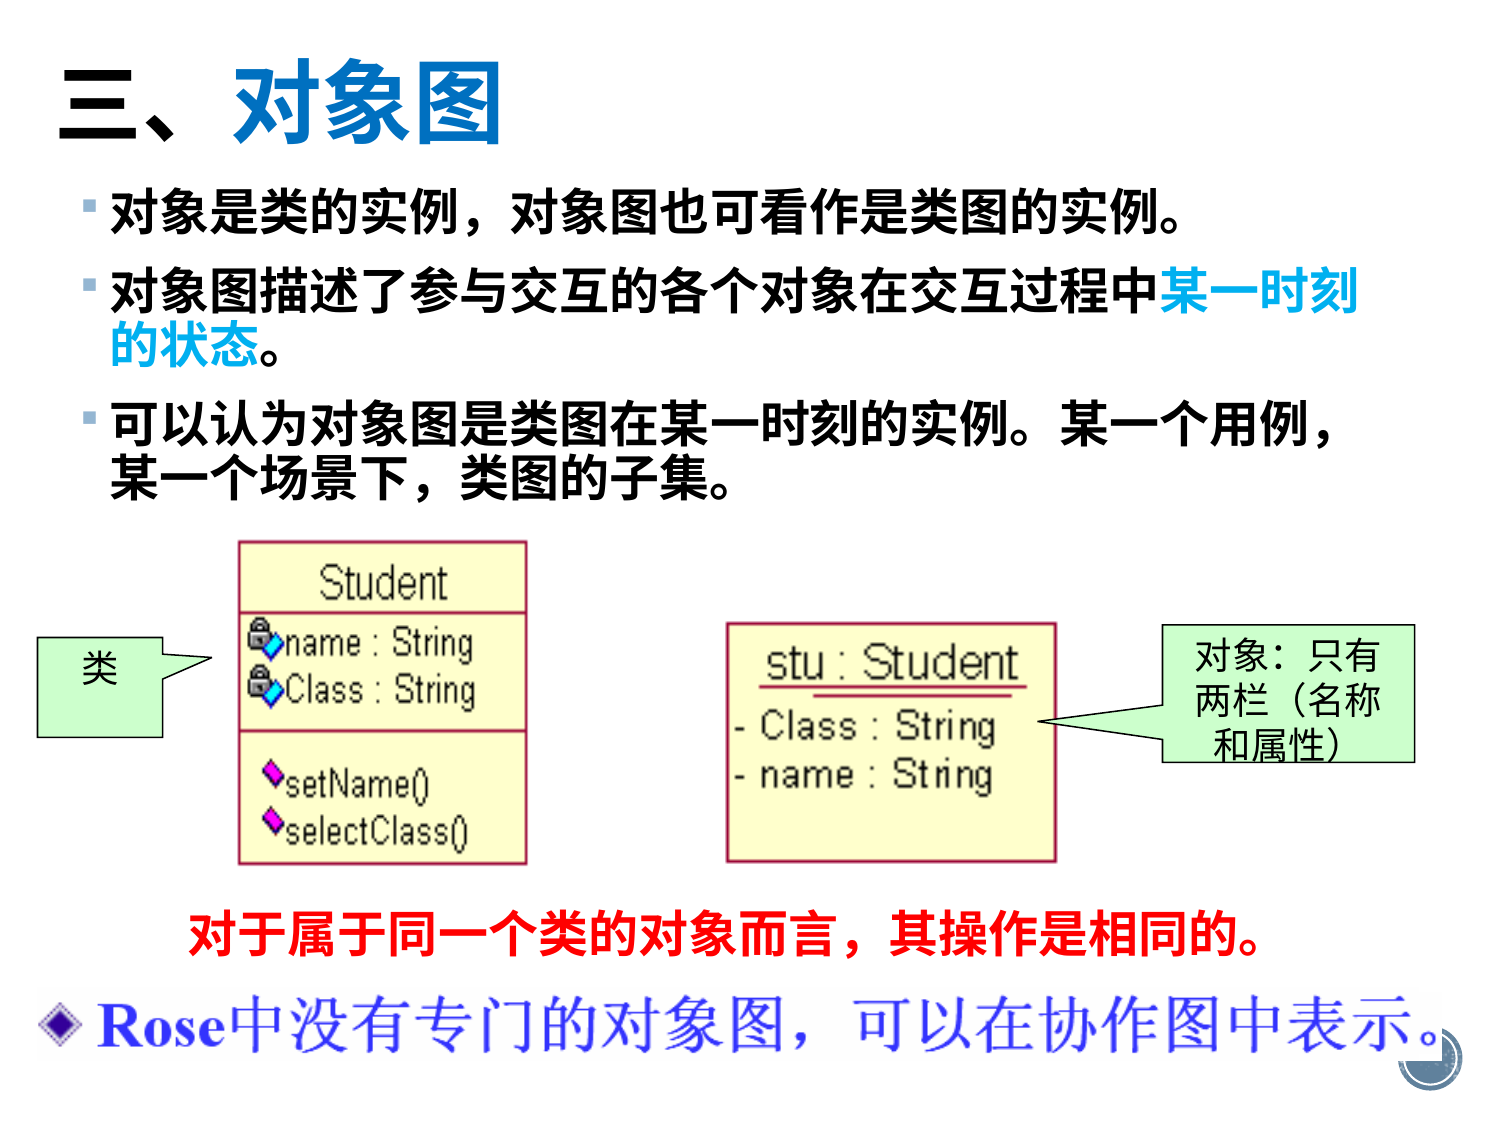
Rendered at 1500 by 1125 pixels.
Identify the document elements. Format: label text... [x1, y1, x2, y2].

text_box 对于属于同一个类的对象而言，其操作是相同的。 [153, 895, 1272, 971]
text_box 三、对象图 [40, 48, 1315, 166]
list 对象是类的实例，对象图也可看作是类图的实例。 对象图描述了参与交互的各个对象在交互过程中某一时刻的状态。 可以认为对象图是类图在某一时刻的实例。某一个用例，某一个场景下，类图的子集。 [64, 179, 1415, 783]
picture [212, 512, 550, 875]
text_box 对象：只有两栏（名称和属性） [1088, 624, 1415, 763]
picture [712, 587, 1088, 882]
text_box 类 [37, 637, 211, 738]
picture [37, 987, 1442, 1061]
